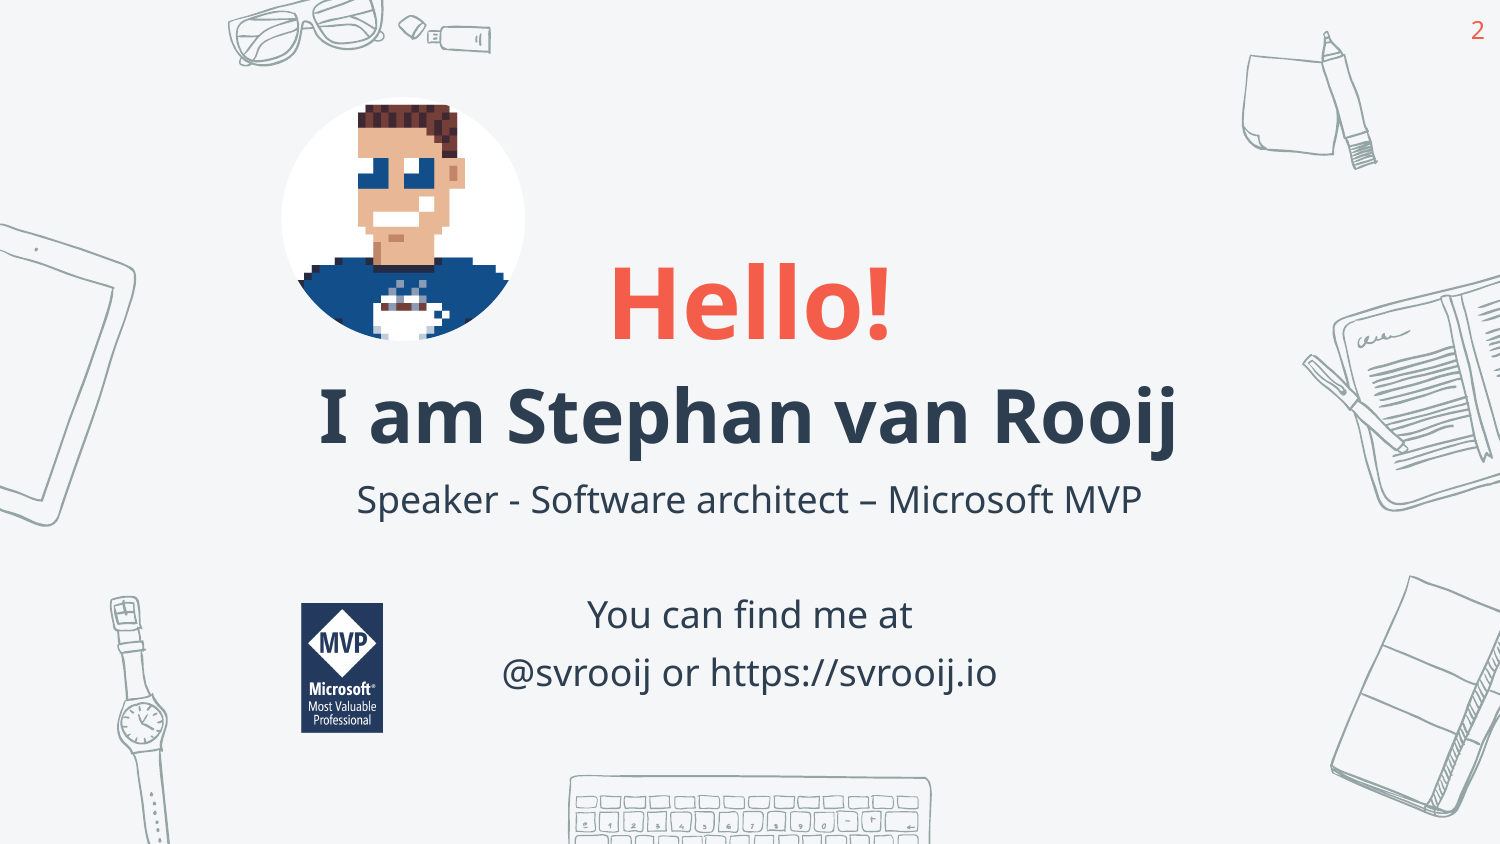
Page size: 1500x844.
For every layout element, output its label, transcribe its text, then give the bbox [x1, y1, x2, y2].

list Speaker - Software architect – Microsoft MVP You can find me at @svrooij or https://svrooij.io [281, 461, 1219, 799]
title Hello! [281, 239, 1219, 353]
picture [281, 96, 526, 342]
picture [300, 603, 383, 733]
slide_number 2 [1435, 0, 1500, 53]
subtitle I am Stephan van Rooij [281, 353, 1219, 461]
